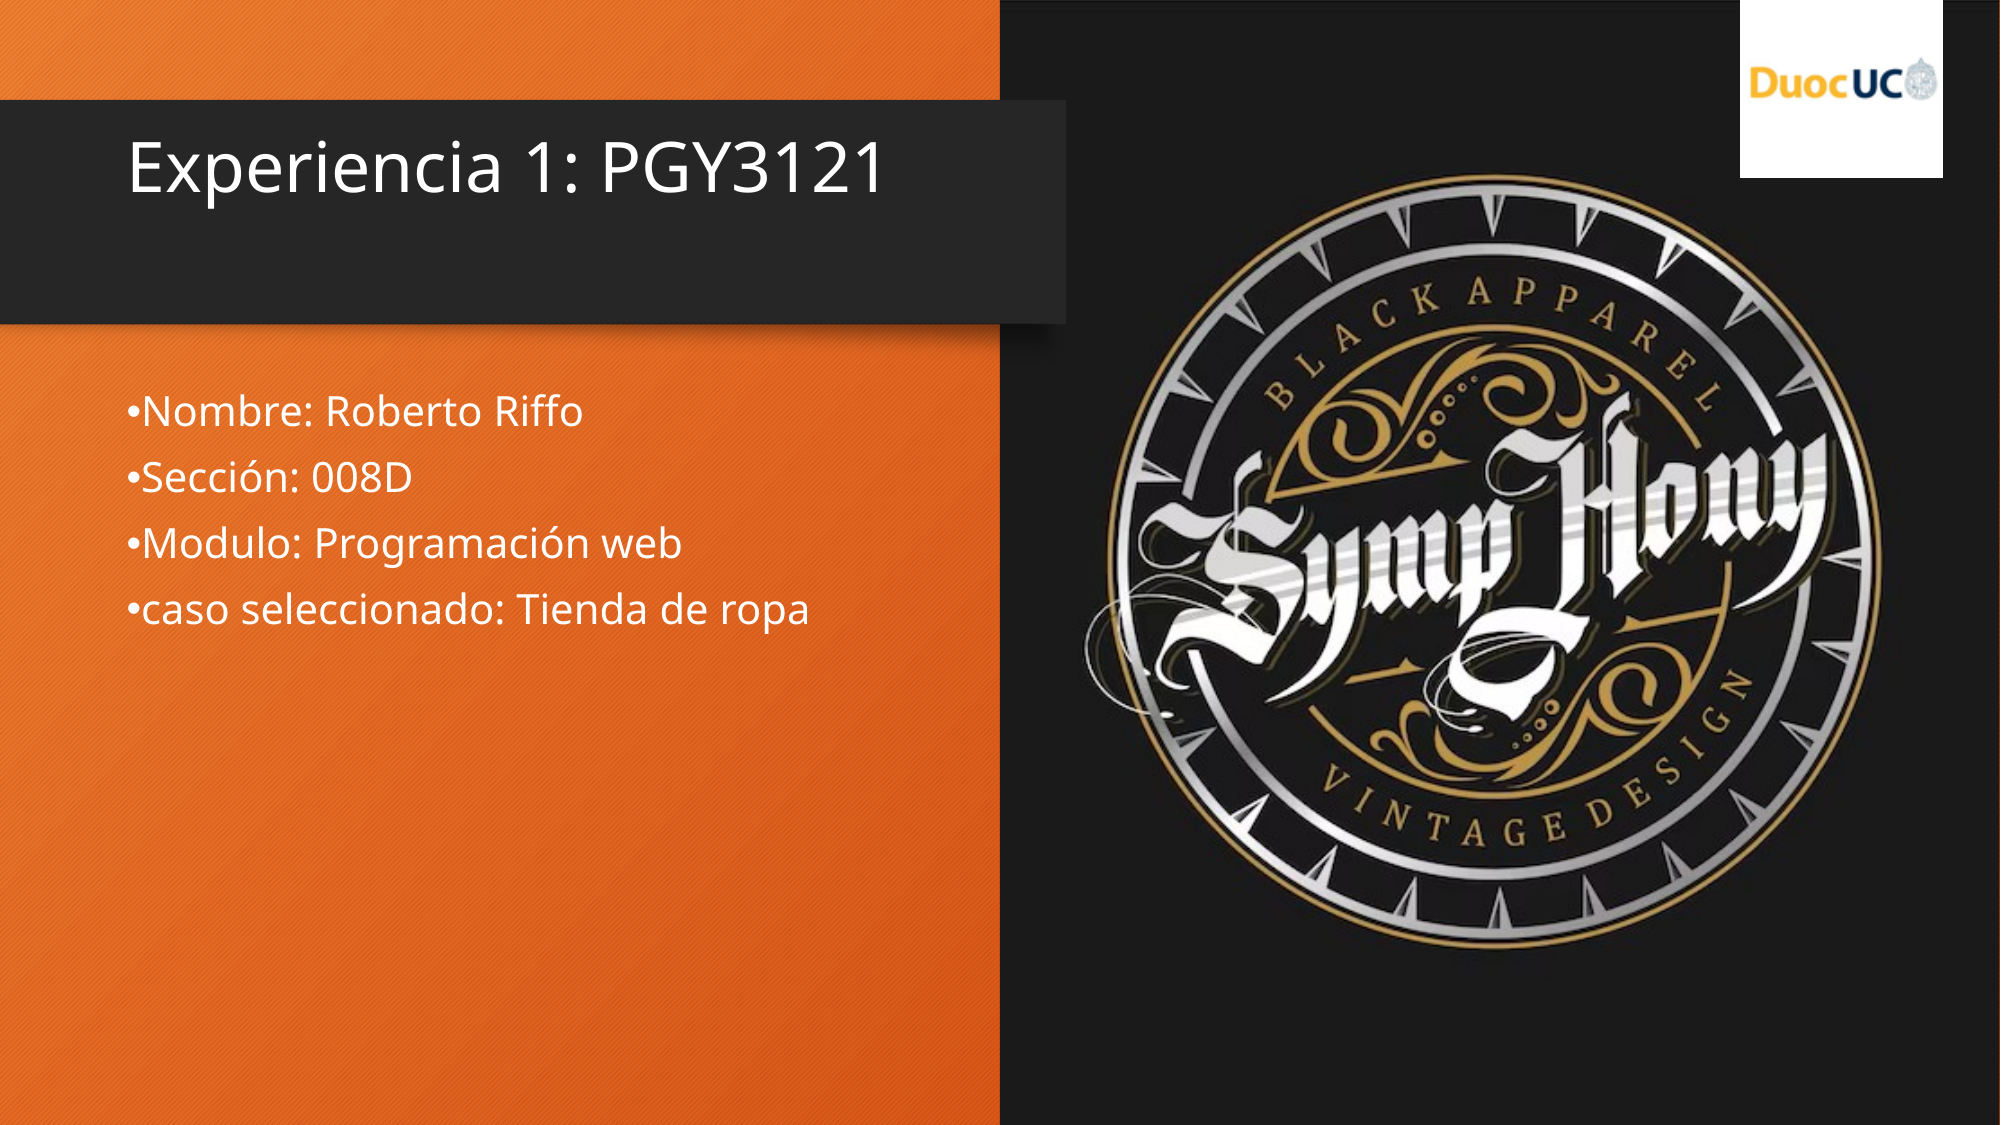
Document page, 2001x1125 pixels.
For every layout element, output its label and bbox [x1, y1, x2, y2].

picture [0, 0, 2000, 1125]
text_box [0, 367, 999, 1125]
text_box [0, 0, 999, 322]
